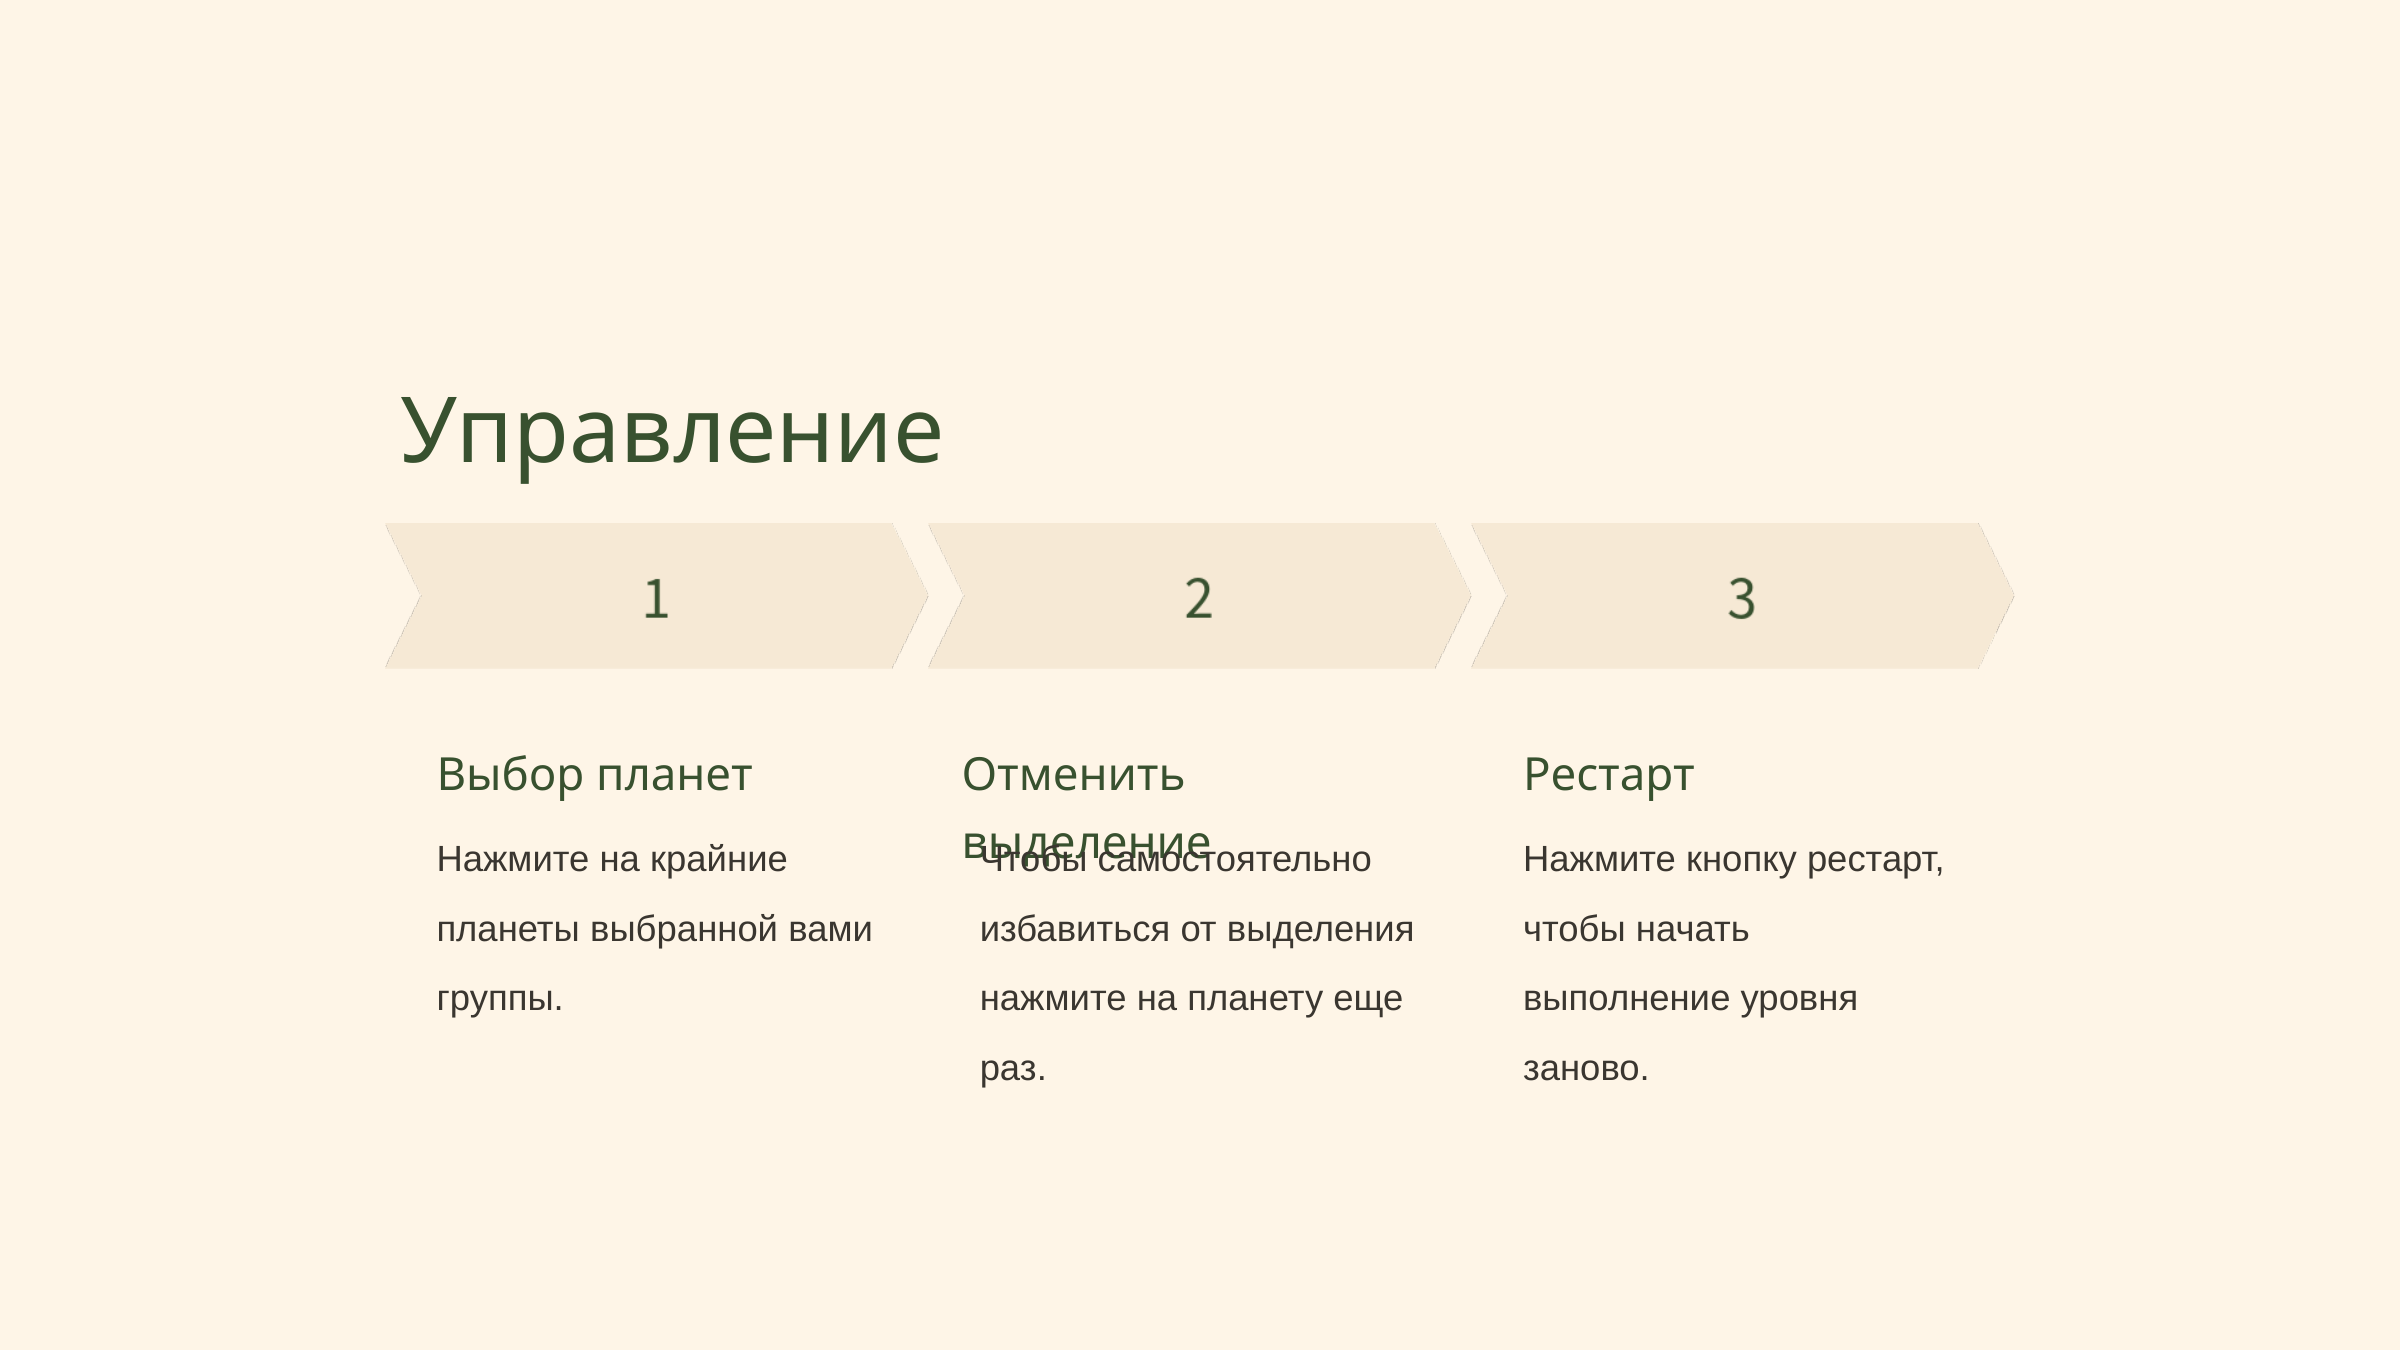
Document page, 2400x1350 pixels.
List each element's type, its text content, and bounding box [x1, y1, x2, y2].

text_box Управление [385, 336, 1704, 451]
picture [384, 522, 2015, 670]
text_box Нажмите на крайние планеты выбранной вами группы. [421, 802, 892, 978]
text_box [0, 0, 2400, 1350]
text_box Чтобы самостоятельно избавиться от выделения нажмите на планету еще раз. [964, 802, 1436, 978]
text_box Отменить выделение [946, 723, 1454, 781]
text_box Выбор планет [421, 723, 892, 781]
text_box Рестарт [1508, 723, 1964, 781]
text_box Нажмите кнопку рестарт, чтобы начать выполнение уровня заново. [1508, 802, 1979, 978]
